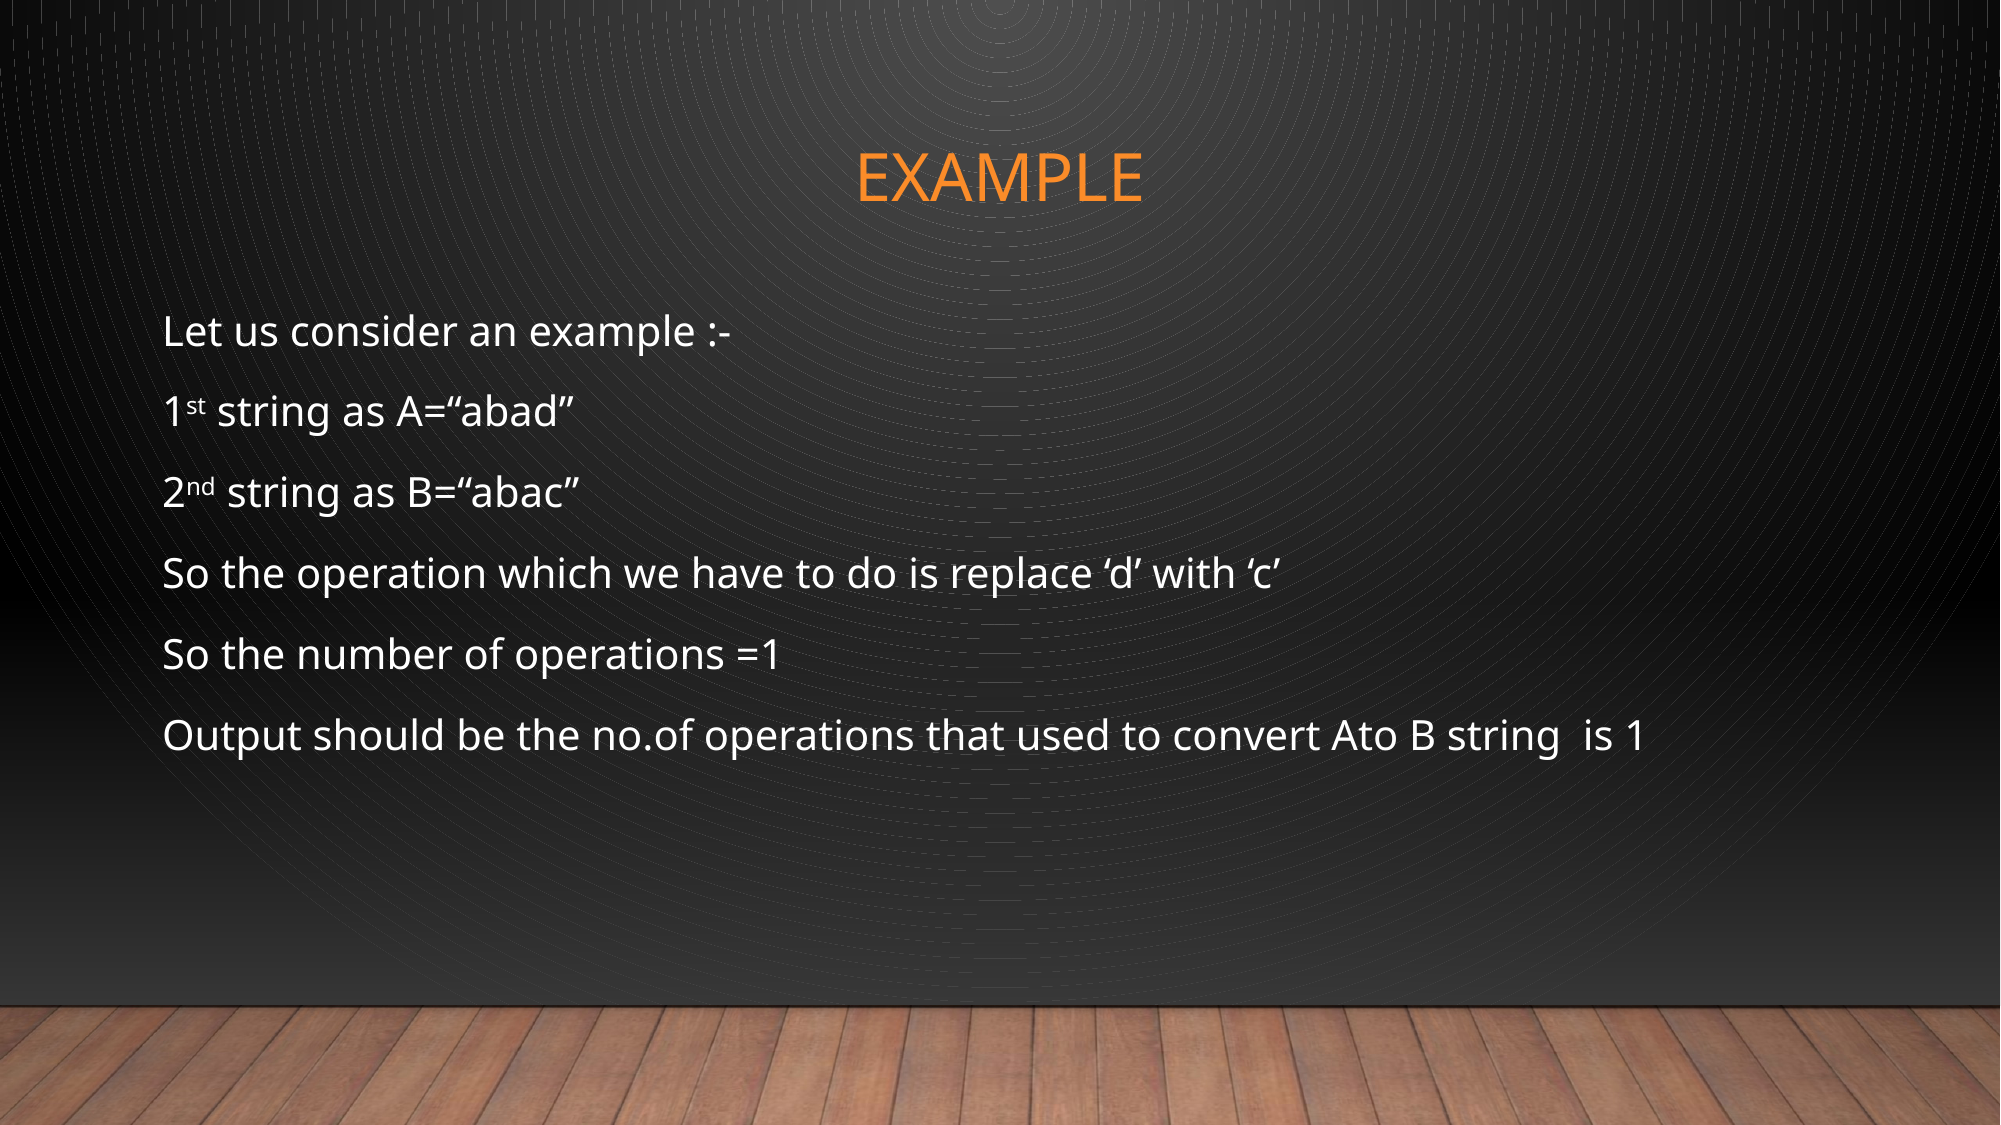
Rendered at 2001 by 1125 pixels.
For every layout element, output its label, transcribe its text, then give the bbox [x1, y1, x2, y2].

picture [0, 1005, 2000, 1125]
list Let us consider an example :- 1st string as A=“abad” 2nd string as B=“abac” So the operation which we have to do is replace ‘d’ with ‘c’ So the number of operations =1 Output should be the no.of operations that used to convert Ato B string is 1 [147, 286, 1763, 897]
title EXAMPLE [238, 131, 1763, 229]
